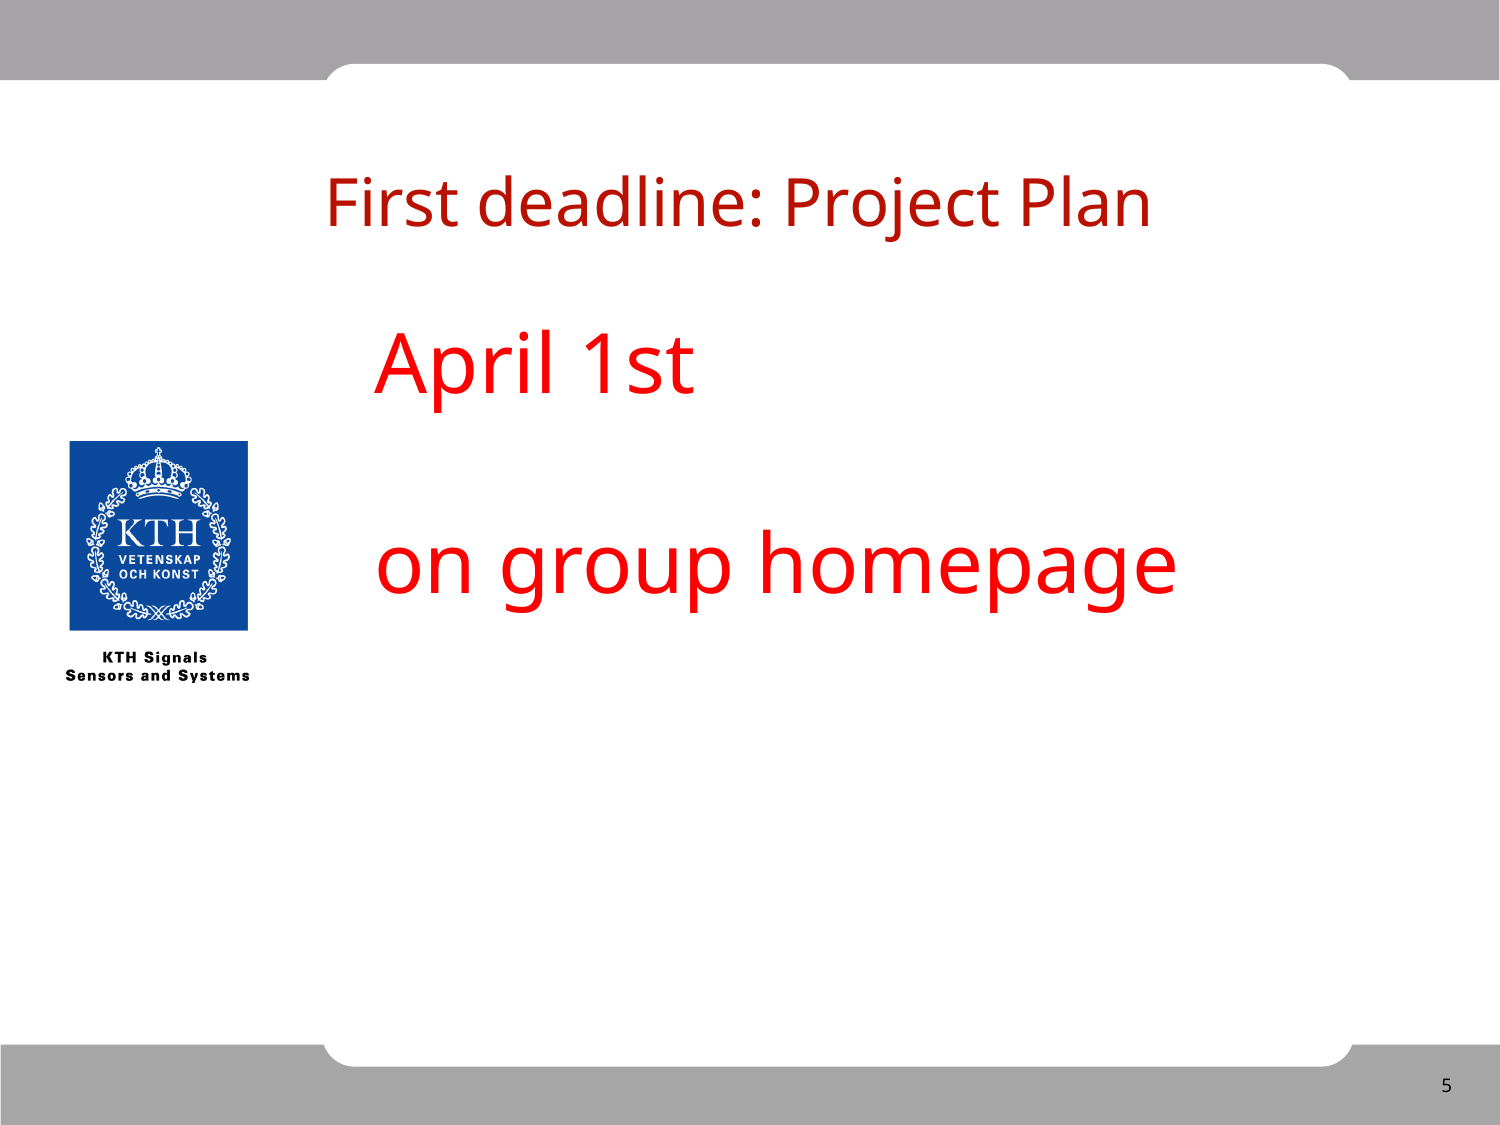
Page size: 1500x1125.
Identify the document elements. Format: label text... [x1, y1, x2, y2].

text_box First deadline: Project Plan [309, 105, 1340, 293]
text_box April 1st on group homepage [360, 302, 1258, 618]
picture [66, 441, 249, 683]
